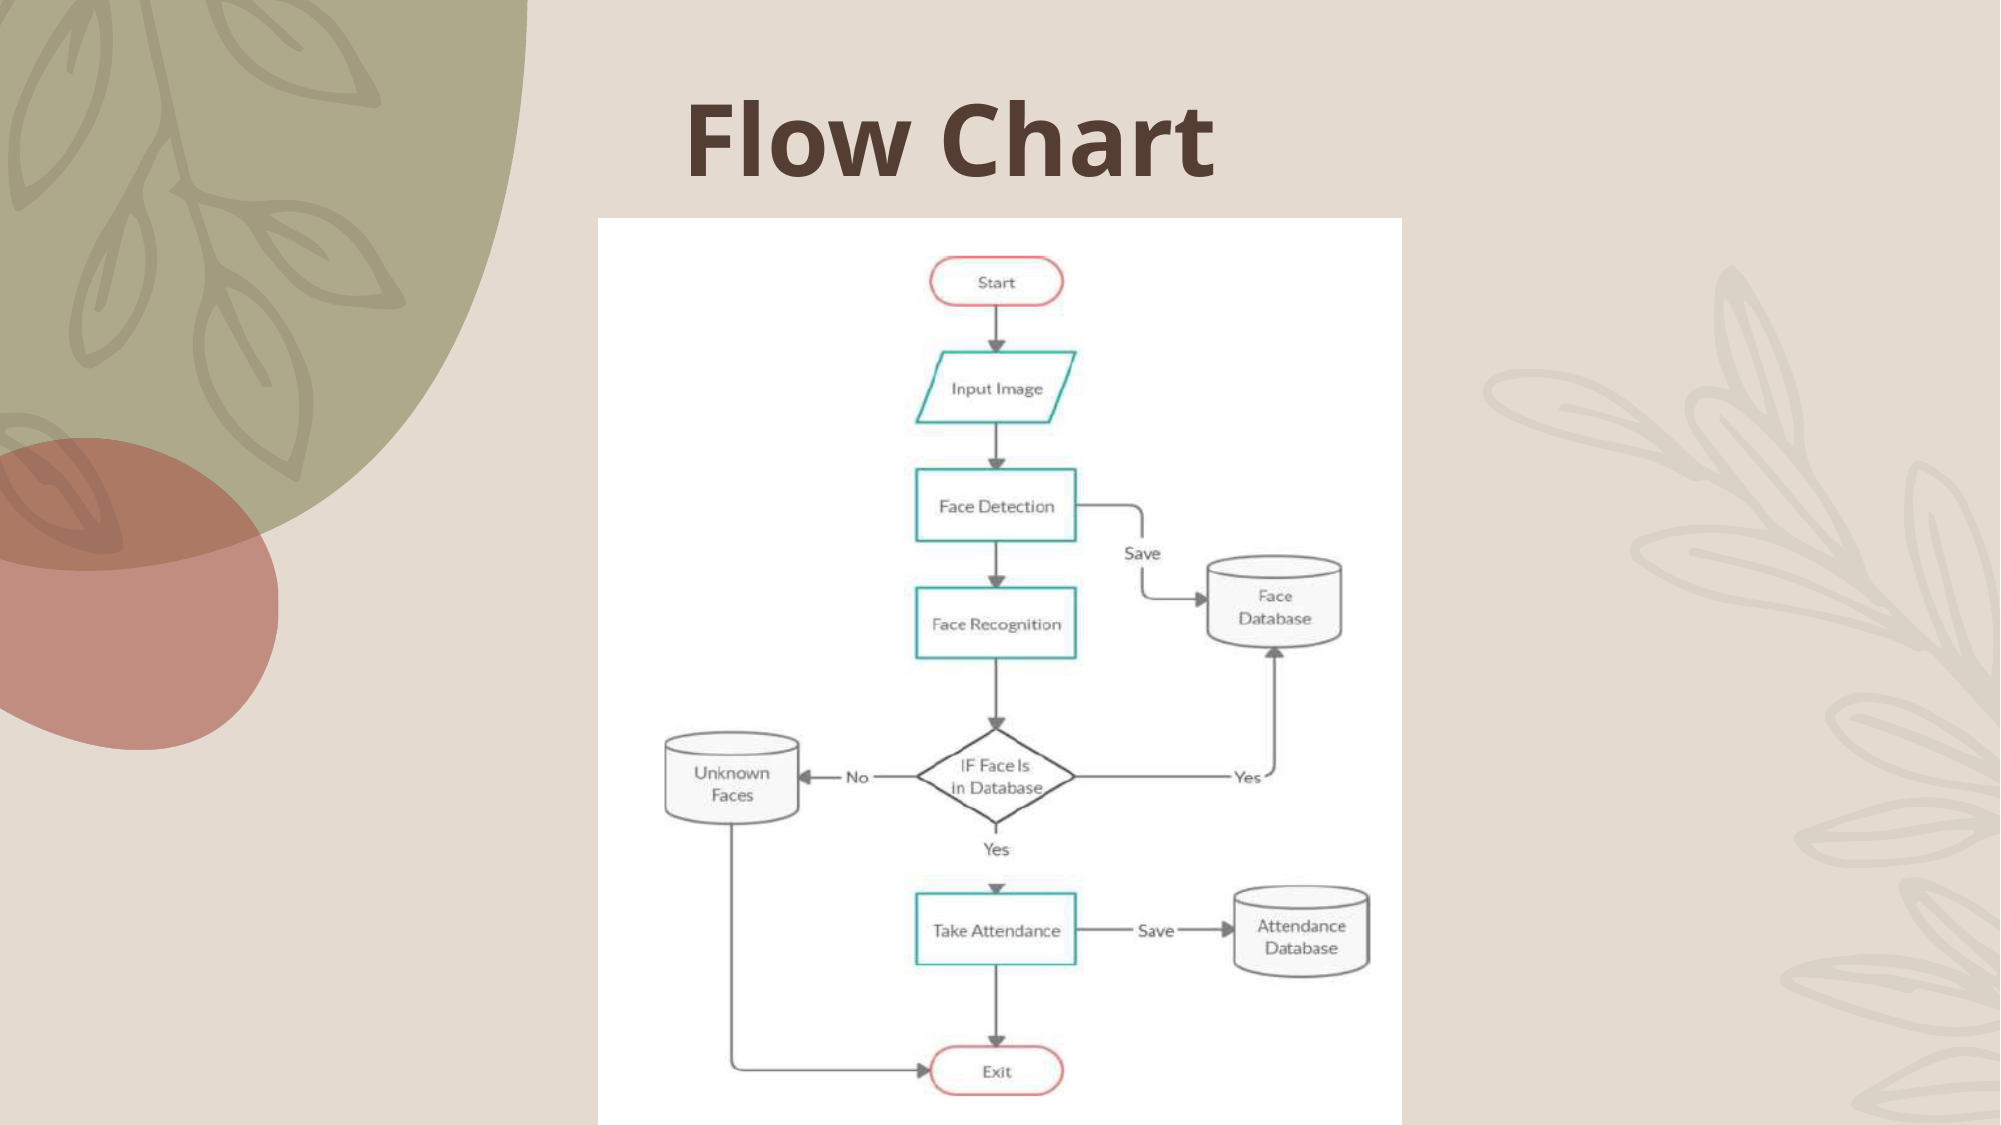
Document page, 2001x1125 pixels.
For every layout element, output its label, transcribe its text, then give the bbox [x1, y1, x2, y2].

picture [598, 218, 1402, 1125]
picture [0, 438, 279, 750]
text_box Flow Chart [667, 68, 1869, 204]
